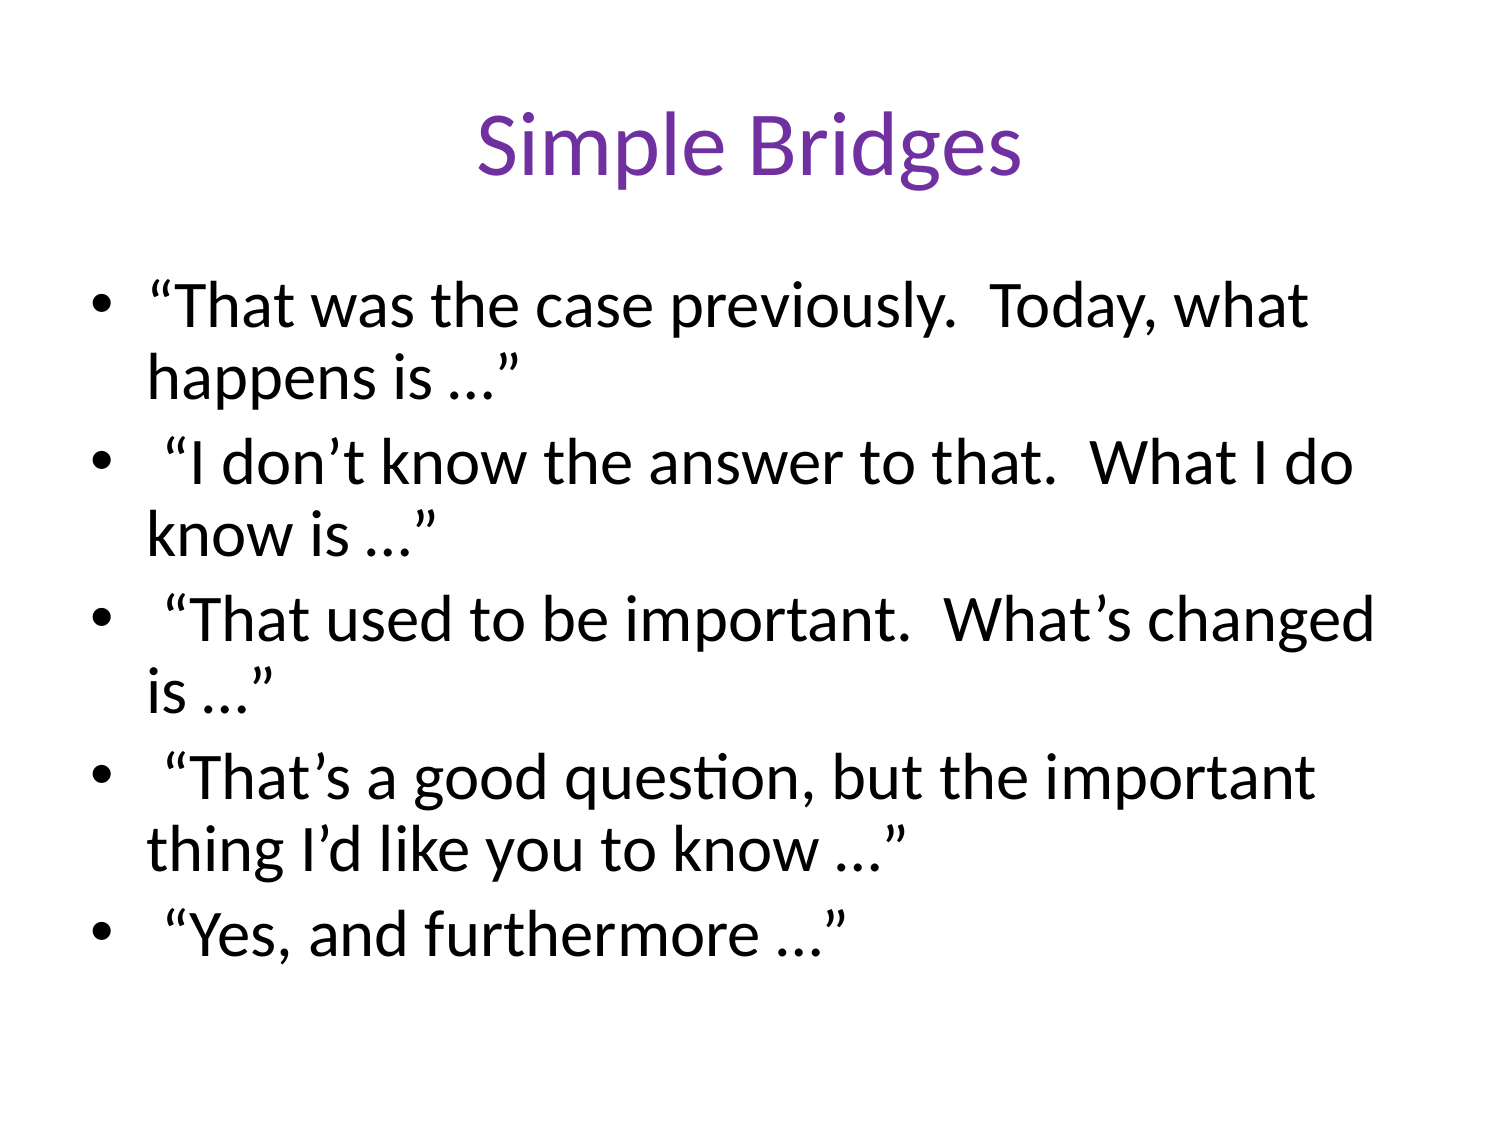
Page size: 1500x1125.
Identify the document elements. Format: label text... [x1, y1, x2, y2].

list “That was the case previously. Today, what happens is …” “I don’t know the answer to that. What I do know is …” “That used to be important. What’s changed is …” “That’s a good question, but the important thing I’d like you to know …” “Yes, and furthermore …” [75, 262, 1425, 1005]
title Simple Bridges [75, 45, 1425, 233]
